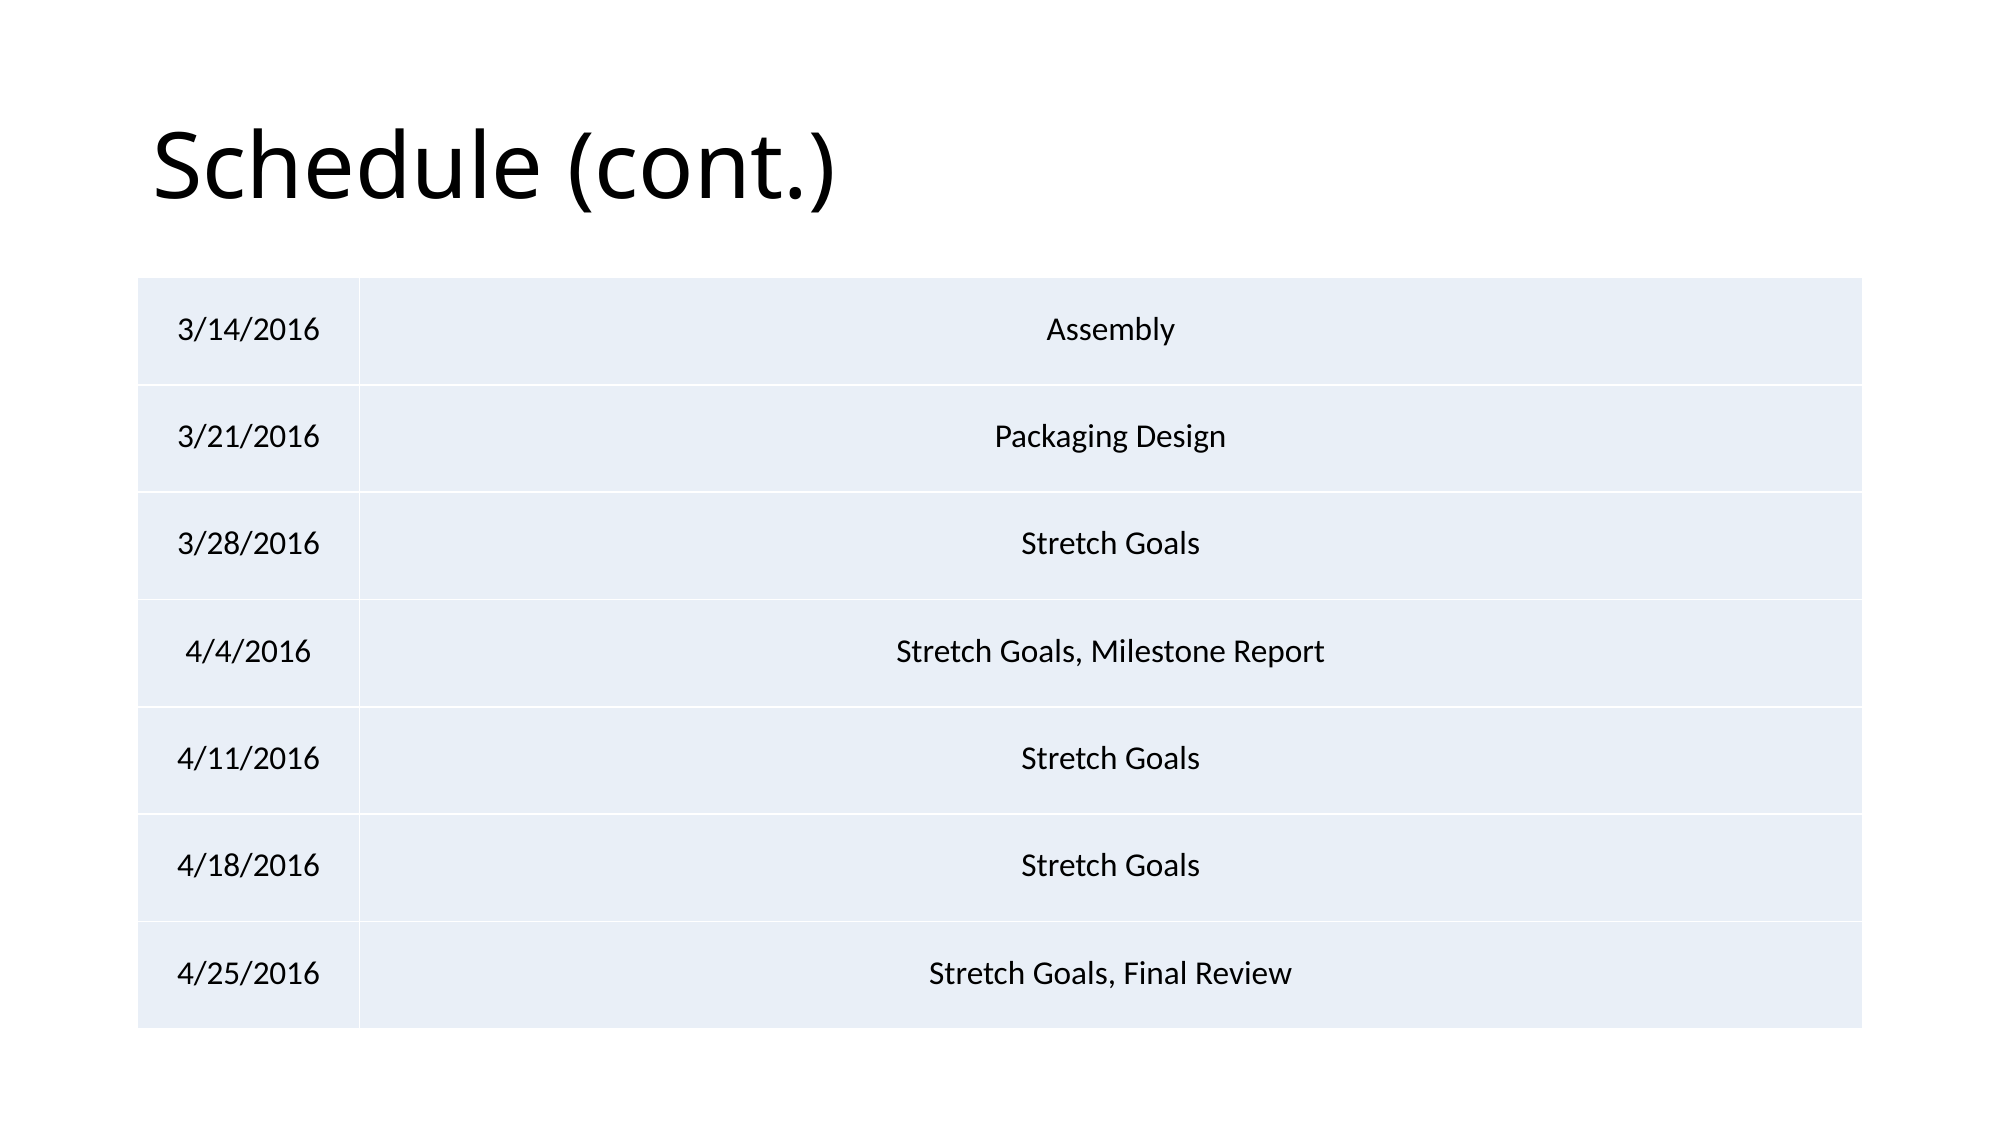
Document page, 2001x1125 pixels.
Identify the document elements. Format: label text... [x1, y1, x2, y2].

table_cell 3/21/2016 [138, 386, 359, 491]
table_cell Stretch Goals [360, 708, 1862, 813]
table_cell 4/25/2016 [138, 922, 359, 1028]
table_header Assembly [360, 278, 1862, 384]
table_cell Stretch Goals, Final Review [360, 922, 1862, 1028]
table_cell 3/28/2016 [138, 493, 359, 599]
table_cell Packaging Design [360, 386, 1862, 491]
table_header 3/14/2016 [138, 278, 359, 384]
table_cell 4/4/2016 [138, 600, 359, 706]
table_cell Stretch Goals [360, 815, 1862, 921]
title Schedule (cont.) [137, 59, 1863, 276]
table_cell 4/11/2016 [138, 708, 359, 813]
table_cell Stretch Goals [360, 493, 1862, 599]
table_cell 4/18/2016 [138, 815, 359, 921]
table_cell Stretch Goals, Milestone Report [360, 600, 1862, 706]
